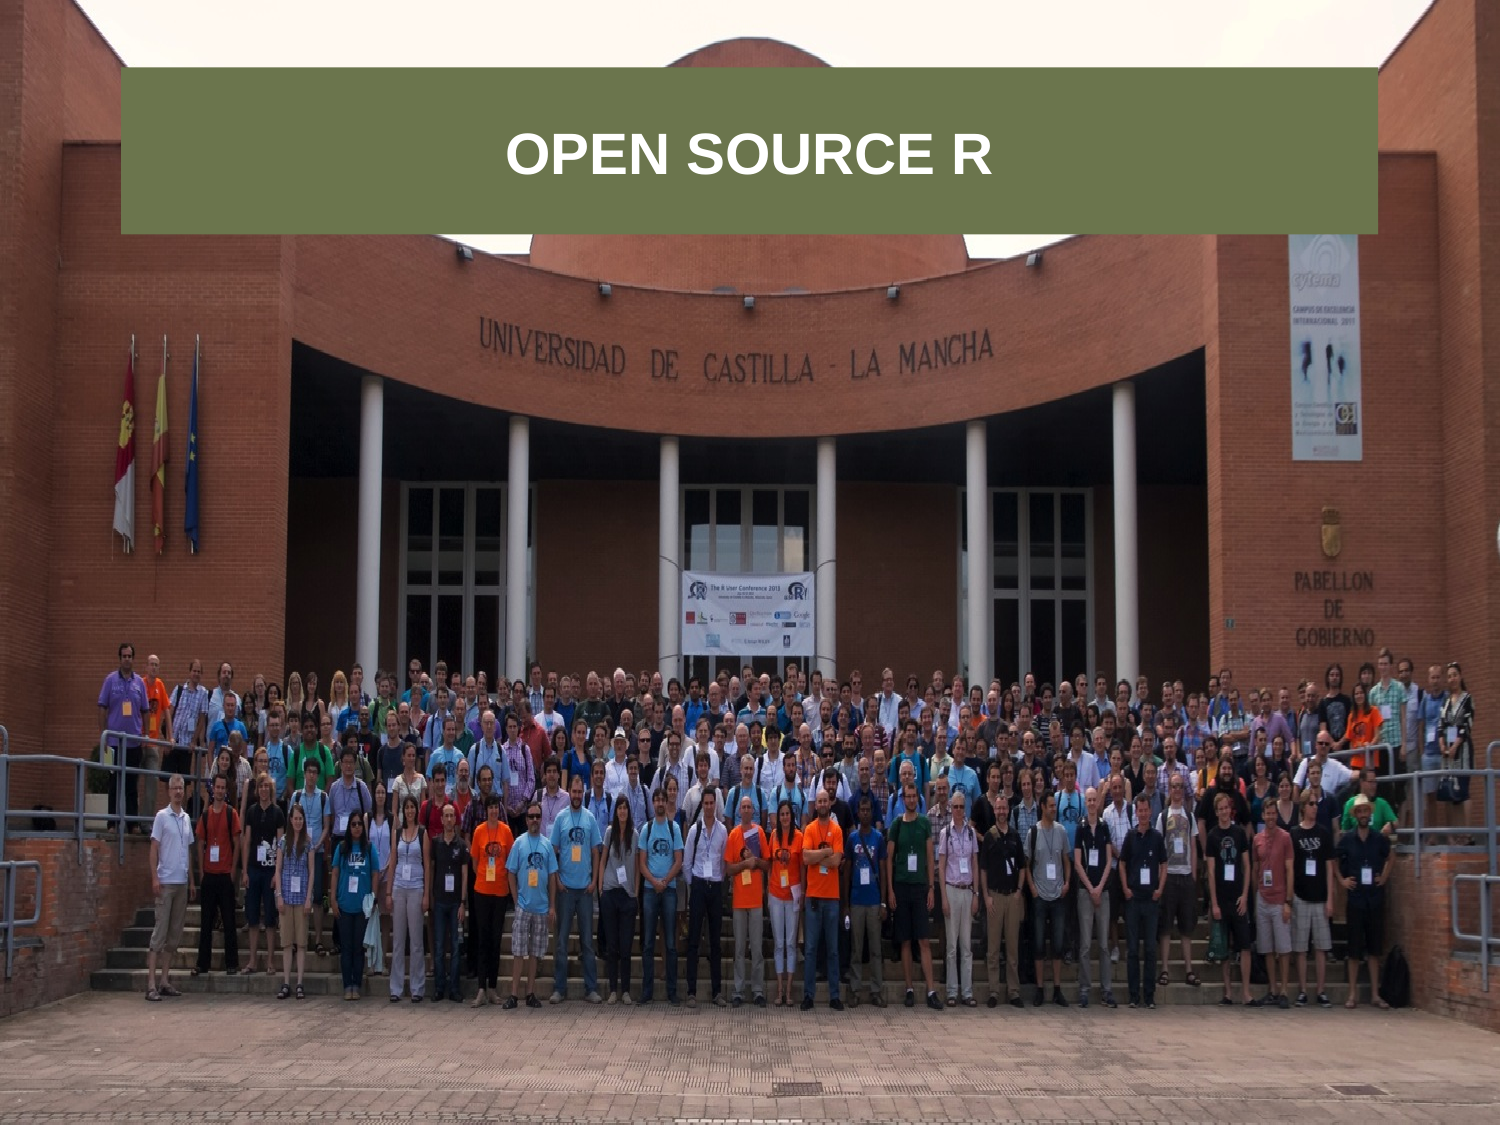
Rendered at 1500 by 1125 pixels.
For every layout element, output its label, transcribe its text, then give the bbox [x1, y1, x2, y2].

picture [0, 0, 1500, 1125]
title Open source r [119, 65, 1380, 237]
